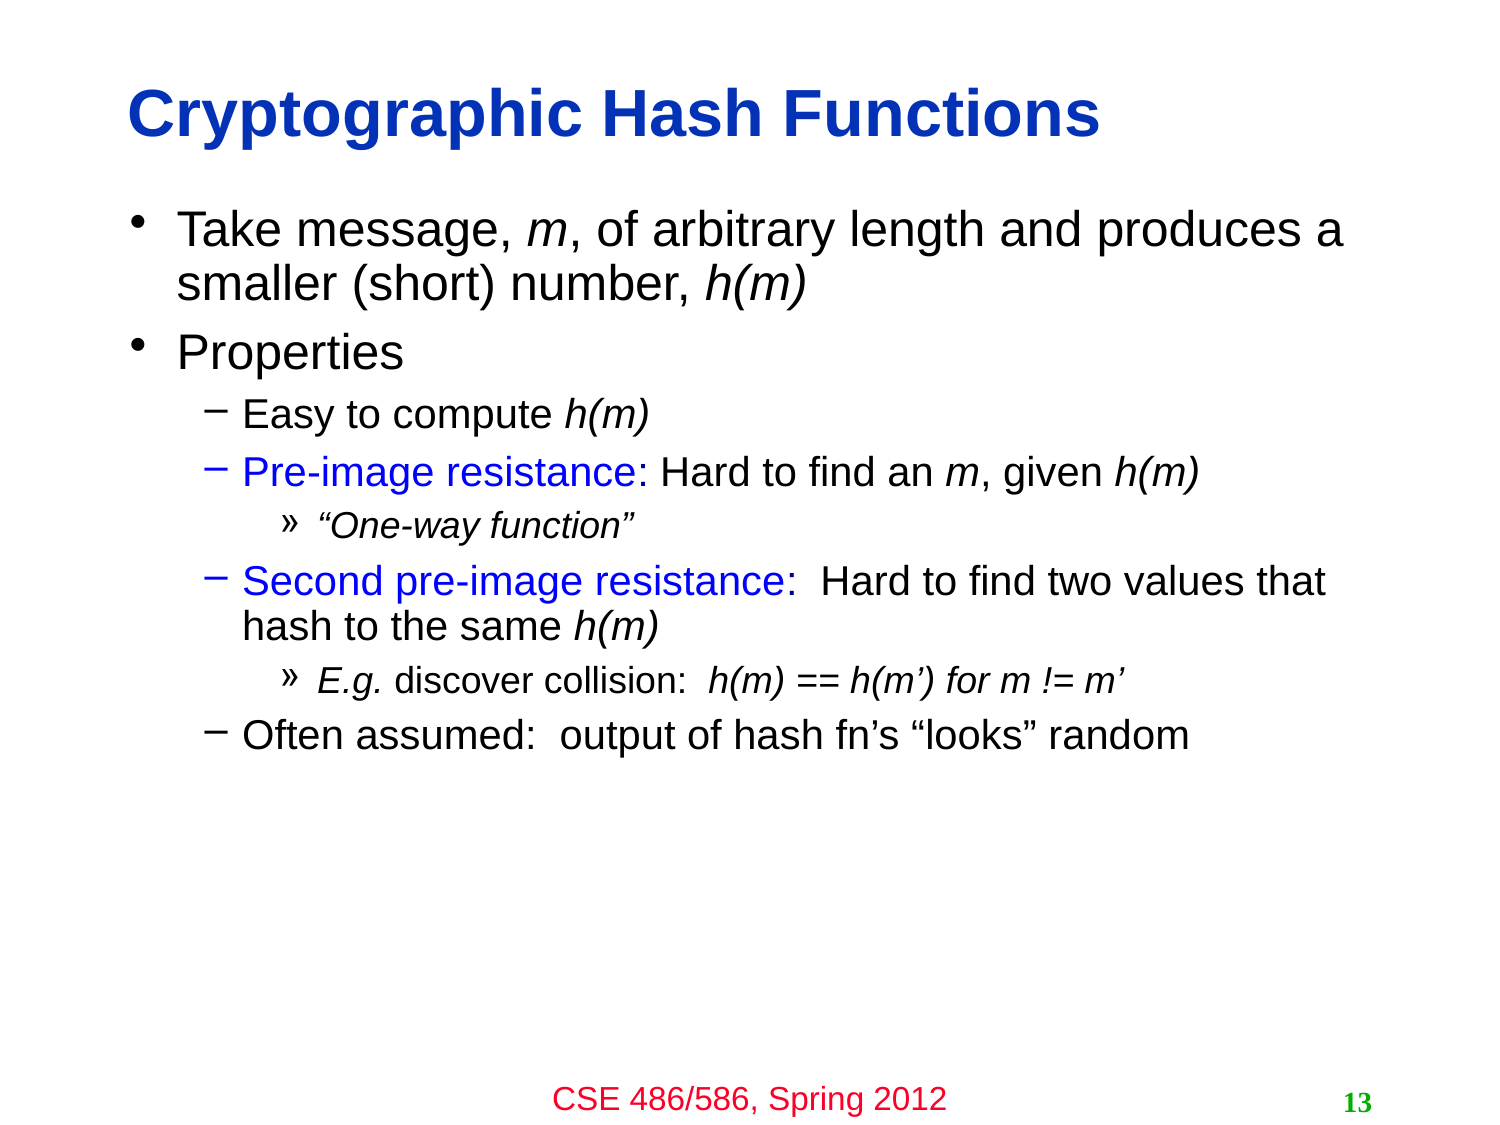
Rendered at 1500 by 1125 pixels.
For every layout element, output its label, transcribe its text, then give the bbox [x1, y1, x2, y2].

slide_number 13 [1074, 1076, 1388, 1125]
list Take message, m, of arbitrary length and produces a smaller (short) number, h(m) Properties Easy to compute h(m) Pre-image resistance: Hard to find an m, given h(m) “One-way function” Second pre-image resistance: Hard to find two values that hash to the same h(m) E.g. discover collision: h(m) == h(m’) for m != m’ Often assumed: output of hash fn’s “looks” random [114, 195, 1376, 1005]
title Cryptographic Hash Functions [112, 53, 1310, 176]
